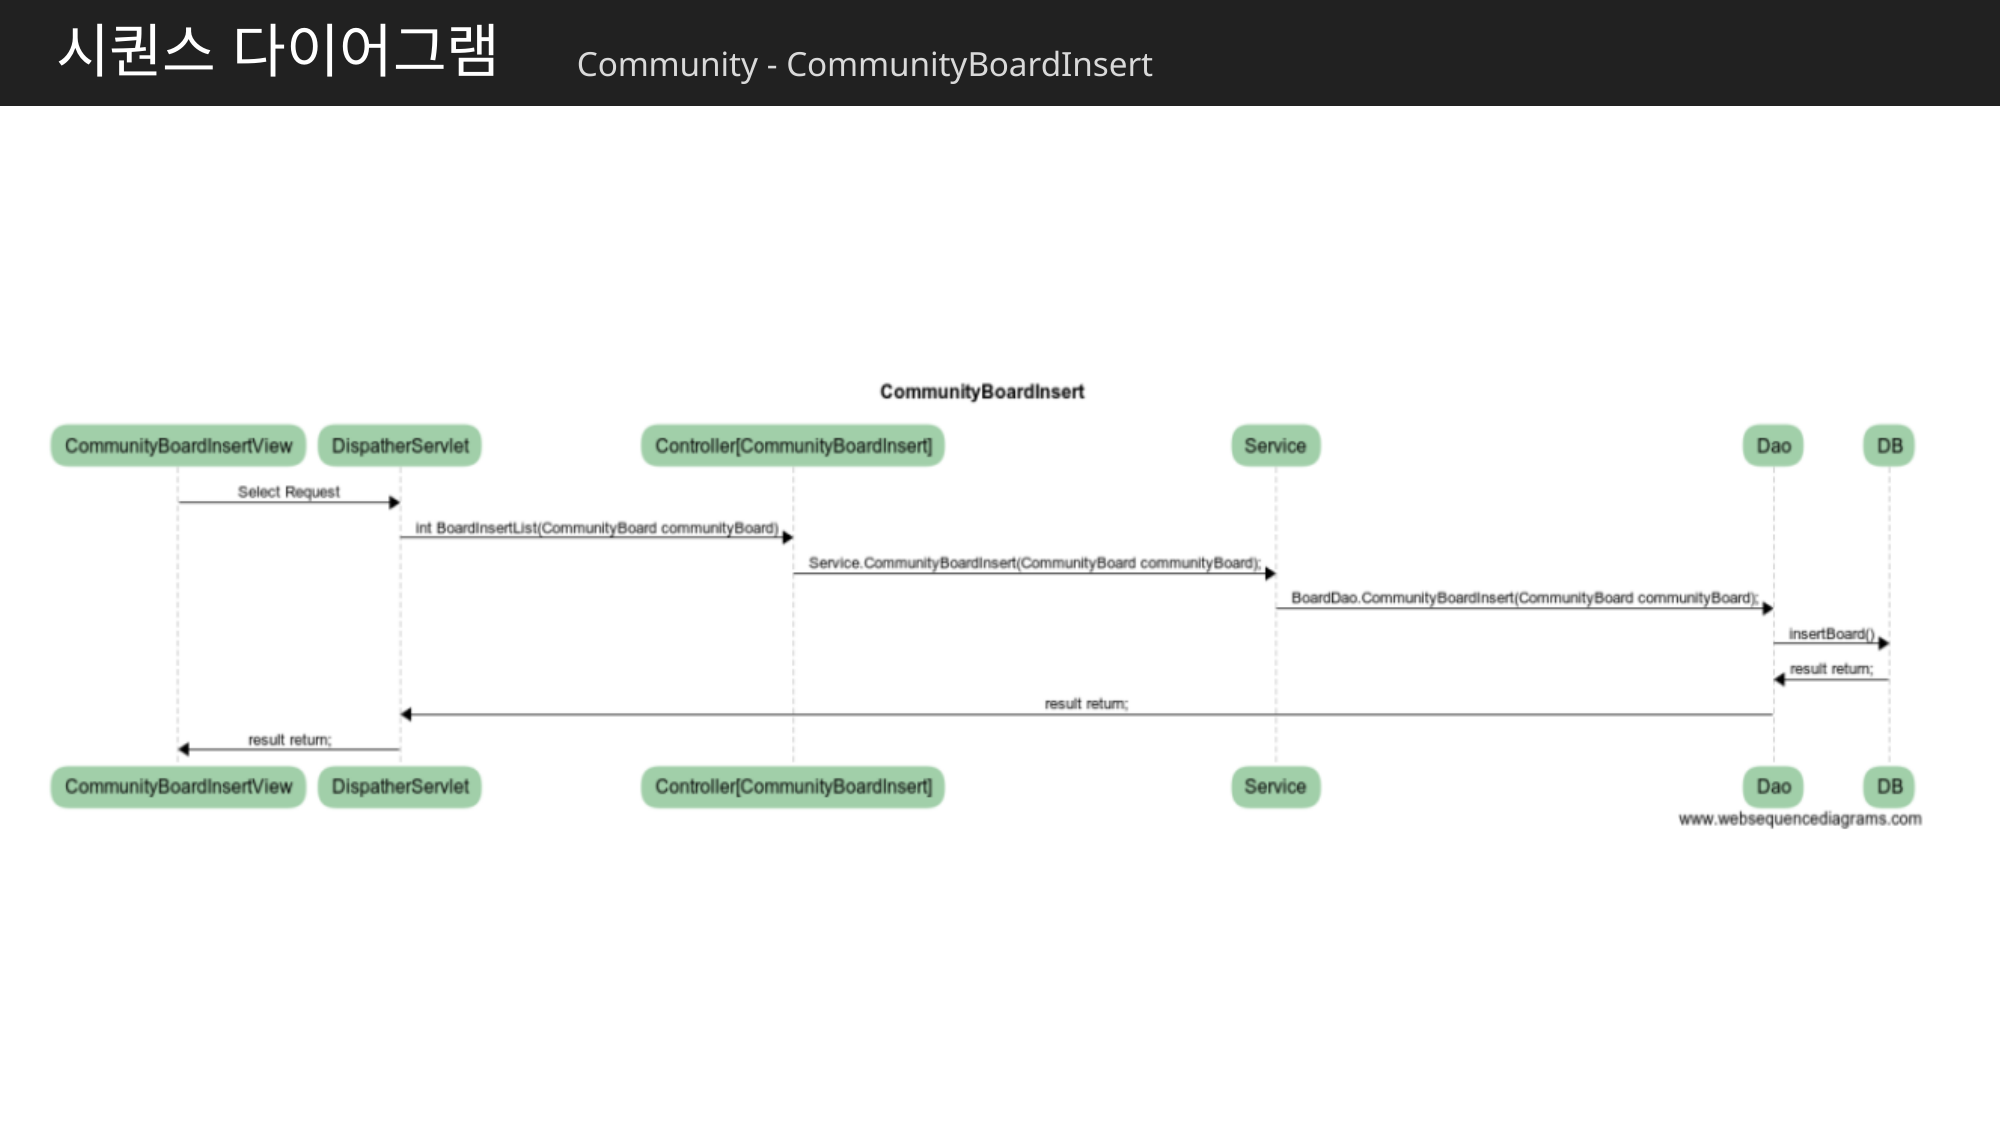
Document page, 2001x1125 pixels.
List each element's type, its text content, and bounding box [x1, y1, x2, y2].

title 시퀀스 다이어그램 [41, 0, 561, 106]
picture [0, 106, 2000, 1125]
list Community - CommunityBoardInsert [561, 0, 1207, 106]
